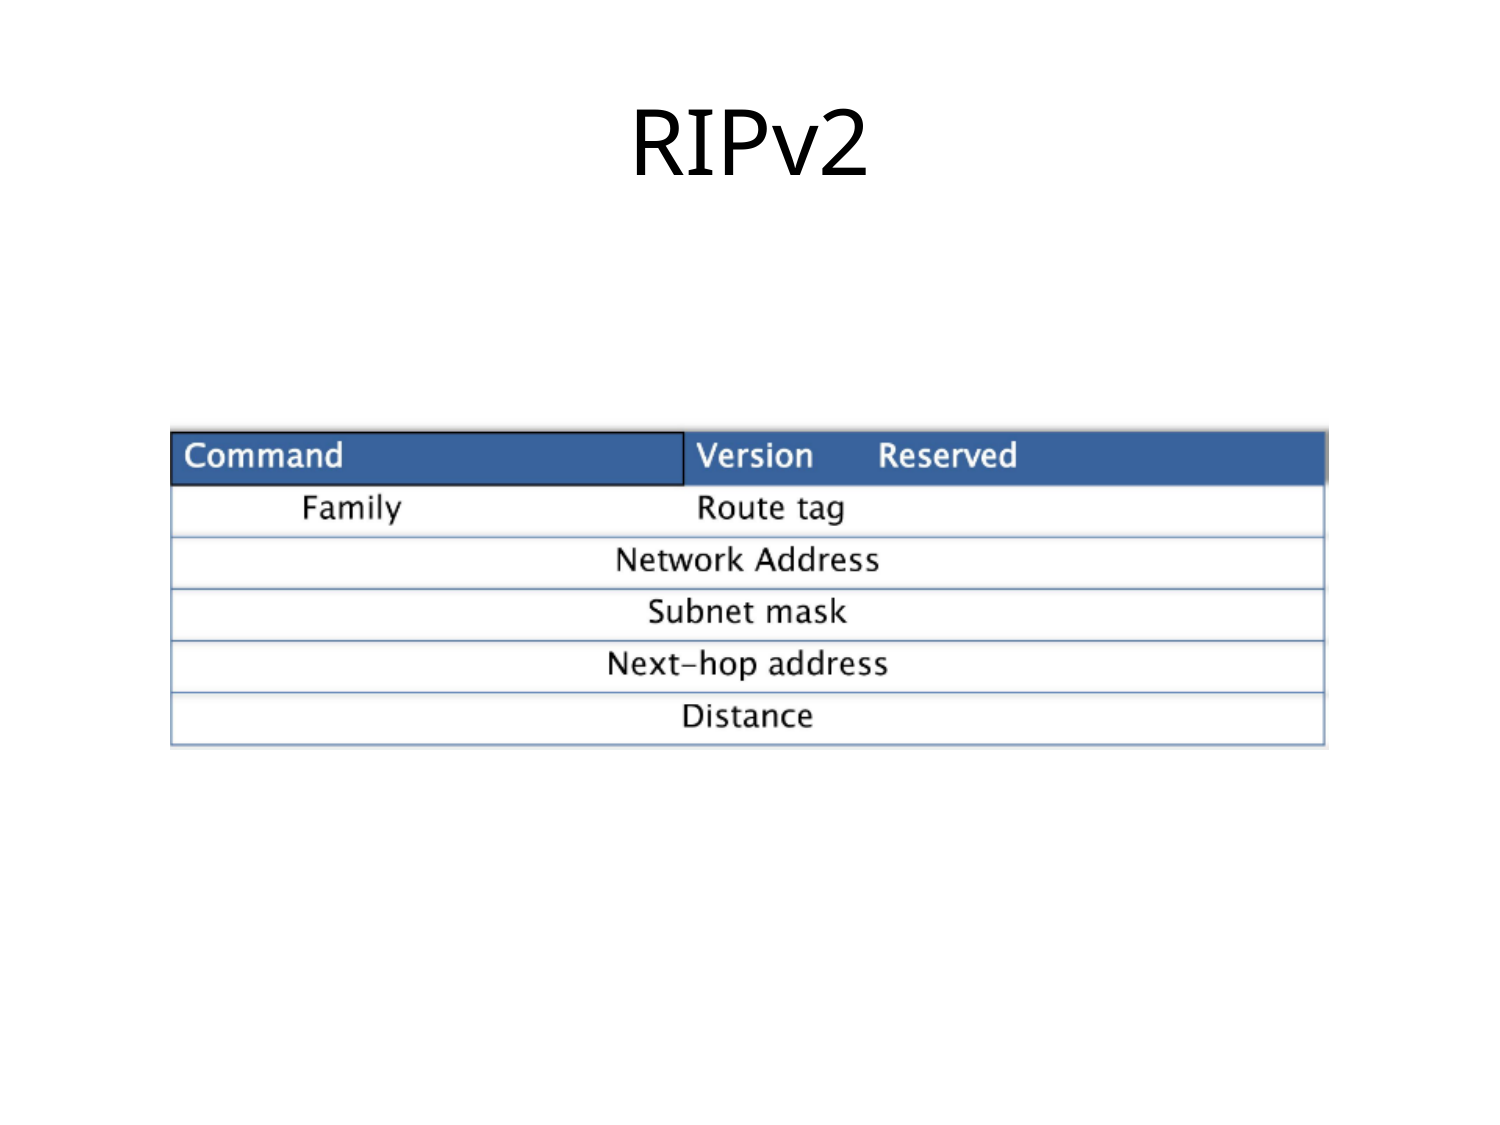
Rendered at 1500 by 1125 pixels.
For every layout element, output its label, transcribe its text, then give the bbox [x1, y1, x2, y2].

title RIPv2 [75, 45, 1425, 233]
picture [170, 374, 1330, 751]
